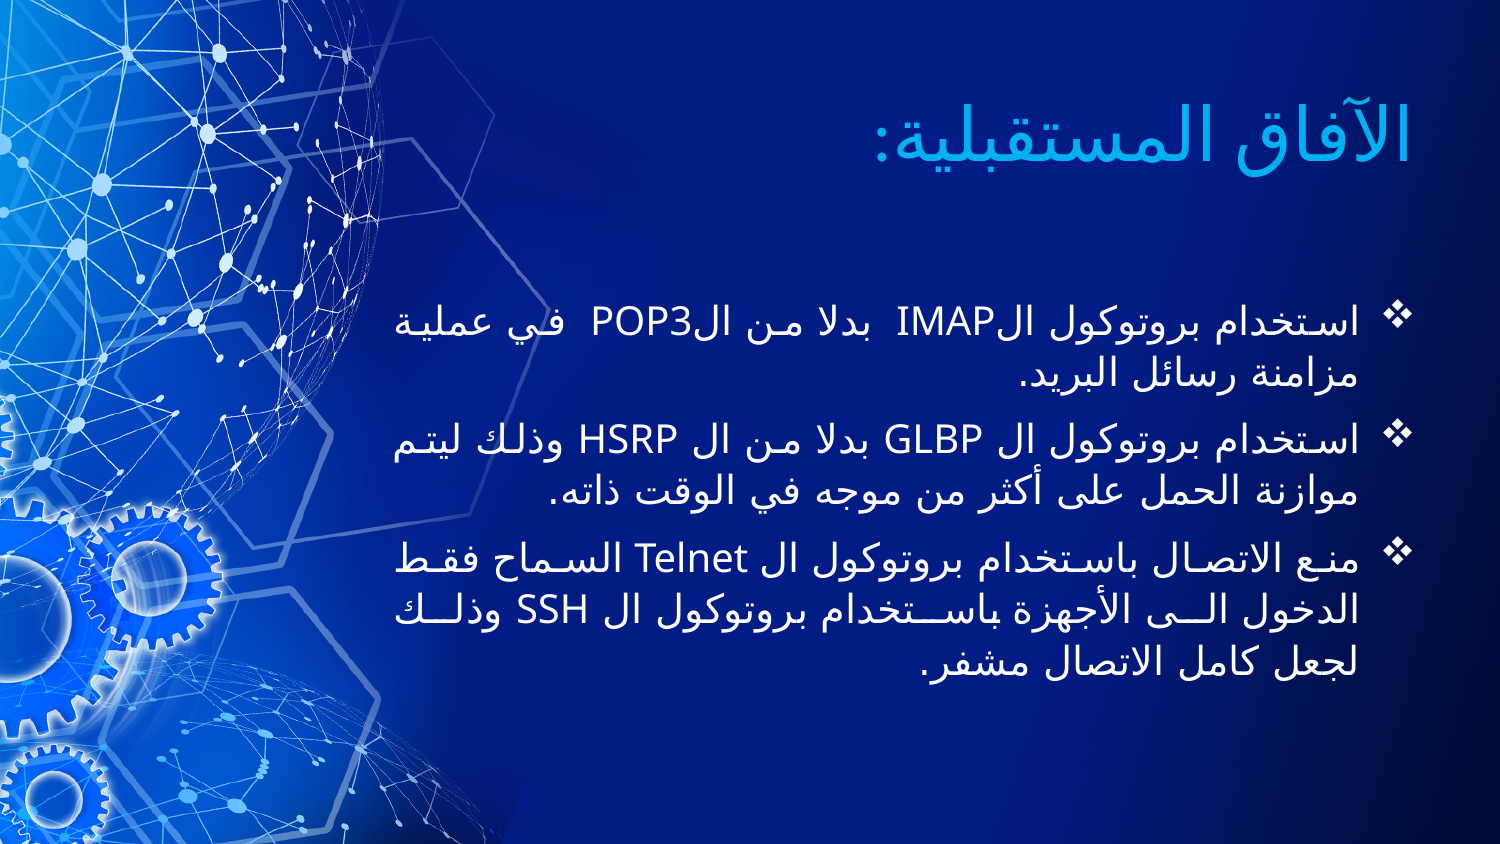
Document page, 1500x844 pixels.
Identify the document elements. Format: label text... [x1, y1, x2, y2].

picture [0, 0, 1500, 844]
list استخدام بروتوكول الIMAP بدلا من الPOP3 في عملية مزامنة رسائل البريد. استخدام بروتوكول ال GLBP بدلا من ال HSRP وذلك ليتم موازنة الحمل على أكثر من موجه في الوقت ذاته. منع الاتصال باستخدام بروتوكول ال Telnet السماح فقط الدخول الى الأجهزة باستخدام بروتوكول ال SSH وذلك لجعل كامل الاتصال مشفر. [378, 284, 1430, 694]
title الآفاق المستقبلية: [354, 71, 1430, 191]
